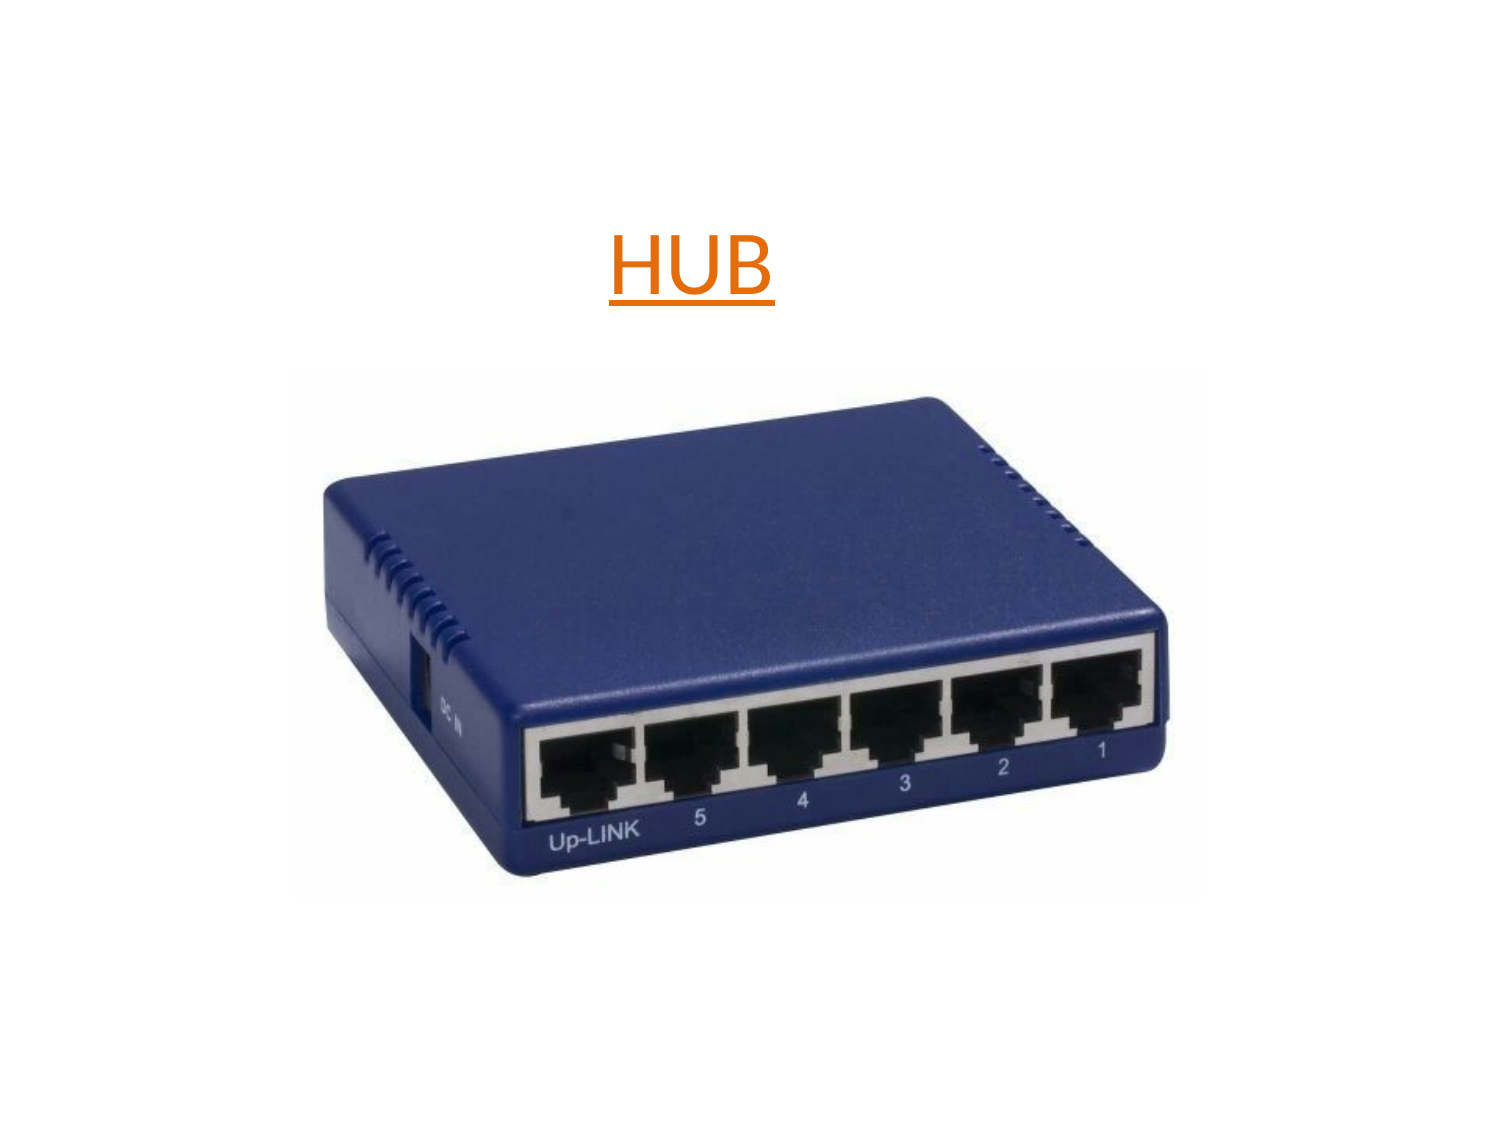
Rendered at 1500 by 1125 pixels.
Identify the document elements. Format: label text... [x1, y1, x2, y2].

title HUB [152, 164, 1231, 352]
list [294, 366, 1206, 901]
